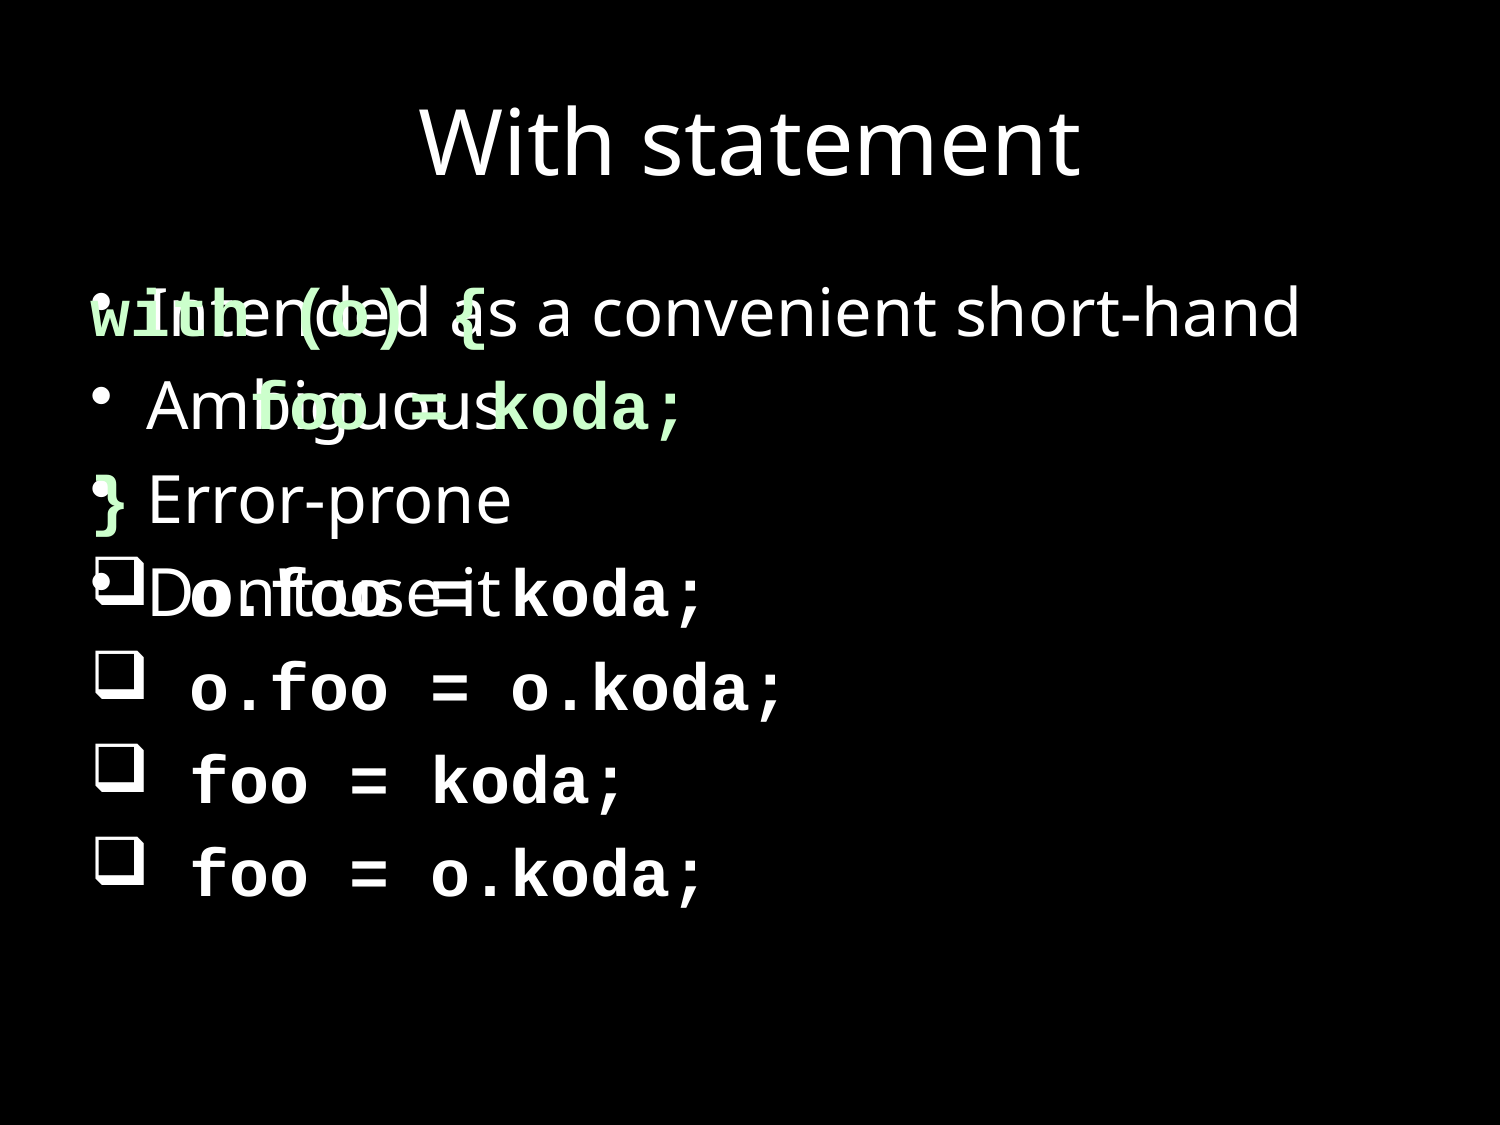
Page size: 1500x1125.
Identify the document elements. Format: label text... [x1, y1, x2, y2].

title With statement [74, 44, 1426, 233]
list with (o) { foo = koda; } o.foo = koda; o.foo = o.koda; foo = koda; foo = o.koda; [74, 262, 1426, 1088]
